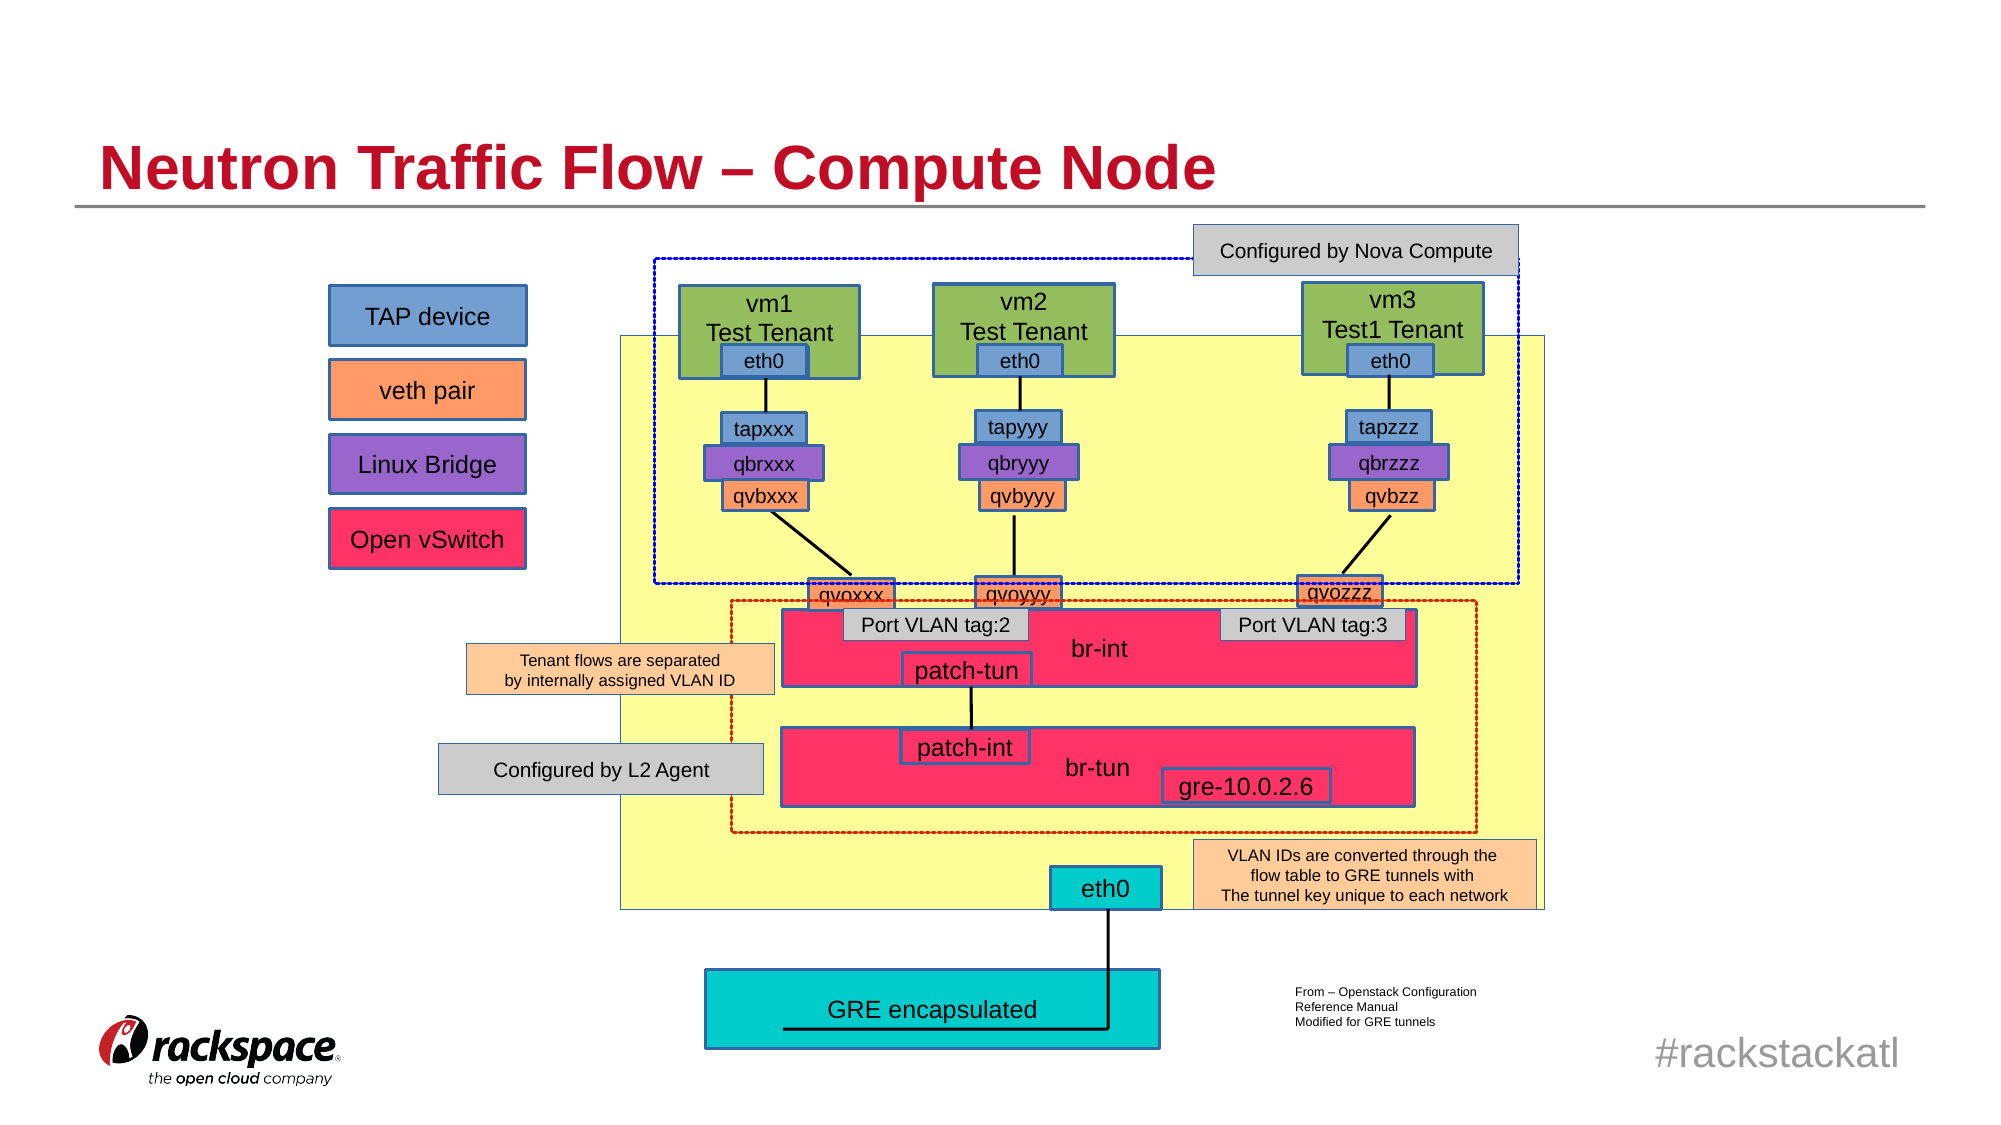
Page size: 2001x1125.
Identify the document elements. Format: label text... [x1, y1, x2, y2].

text_box veth pair [329, 359, 526, 420]
text_box [620, 335, 1545, 910]
text_box Tenant flows are separated by internally assigned VLAN ID [466, 643, 775, 695]
text_box VLAN IDs are converted through the flow table to GRE tunnels with The tunnel key unique to each network [1193, 839, 1537, 910]
text_box TAP device [329, 285, 527, 346]
text_box qvoxxx [808, 584, 895, 600]
text_box Open vSwitch [329, 508, 526, 569]
text_box Port VLAN tag:3 [1220, 608, 1406, 641]
text_box Configured by L2 Agent [438, 743, 764, 795]
text_box From – Openstack Configuration Reference Manual Modified for GRE tunnels [1280, 976, 1591, 1042]
text_box [731, 600, 1477, 833]
text_box Neutron Traffic Flow – Compute Node [99, 71, 1900, 203]
text_box qvozzz [1297, 584, 1383, 600]
text_box eth0 [1050, 866, 1162, 910]
picture [99, 1015, 341, 1086]
text_box gre-10.0.2.6 [1162, 768, 1331, 803]
text_box [654, 258, 1519, 584]
text_box Configured by Nova Compute [1193, 224, 1519, 276]
text_box Linux Bridge [329, 434, 526, 494]
text_box GRE encapsulated [705, 969, 1160, 1049]
text_box Port VLAN tag:2 [843, 608, 1029, 641]
text_box qvoyyy [975, 584, 1062, 600]
